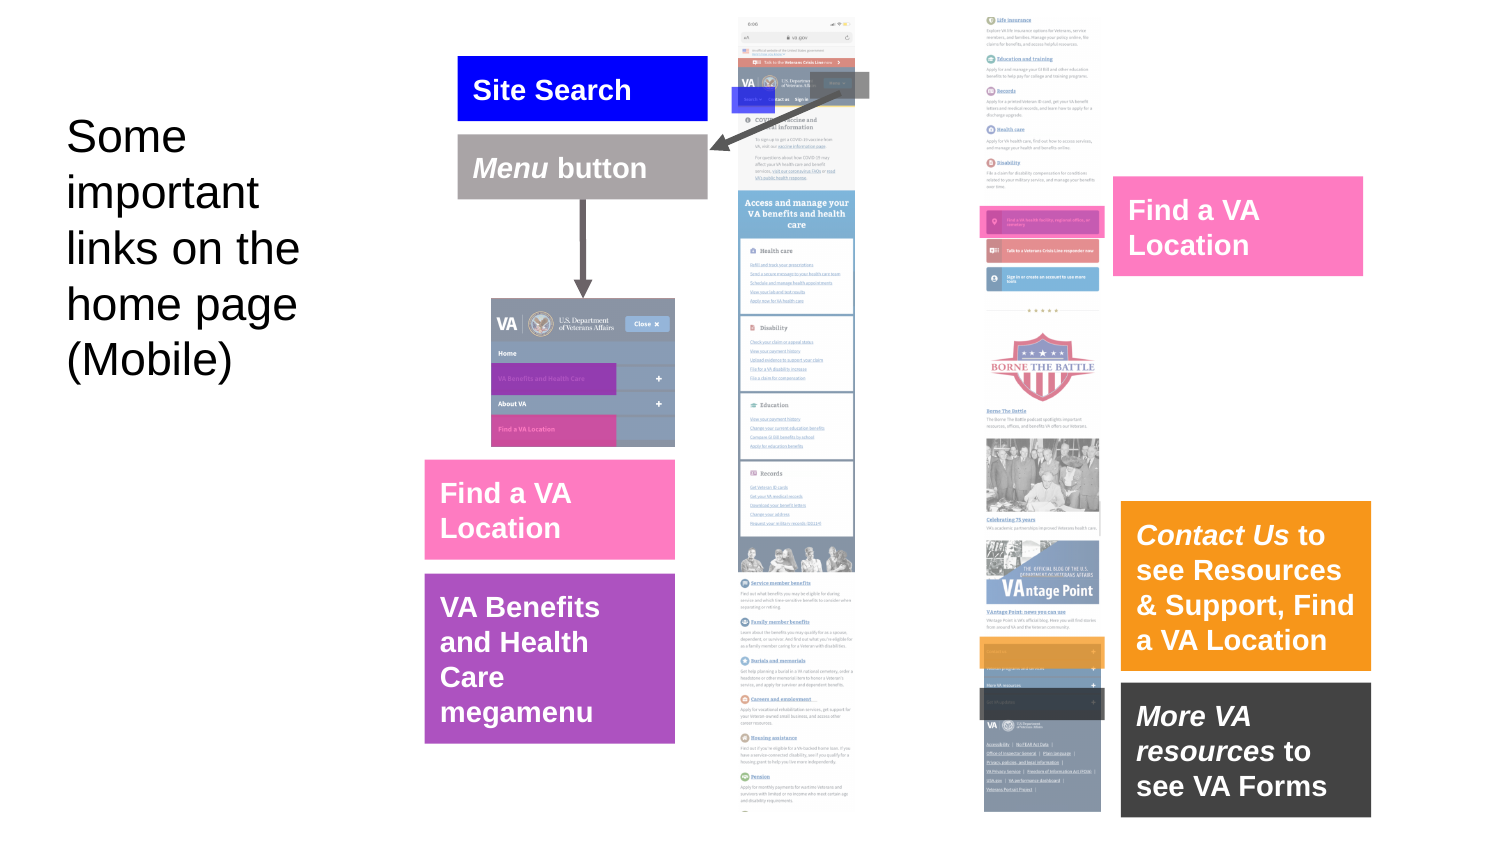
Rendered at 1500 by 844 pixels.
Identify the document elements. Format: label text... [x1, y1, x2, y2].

text_box Contact Us to see Resources & Support, Find a VA Location [1120, 501, 1372, 671]
text_box VA Benefits and Health Care megamenu [424, 573, 675, 744]
text_box [859, 71, 870, 99]
picture [491, 298, 676, 447]
text_box Find a VA Location [424, 459, 675, 560]
text_box Menu button [457, 134, 708, 200]
text_box Site Search [457, 56, 708, 122]
picture [983, 17, 1101, 812]
text_box Find a VA Location [1113, 176, 1364, 277]
title Some important links on the home page (Mobile) [51, 91, 354, 400]
picture [737, 17, 855, 812]
text_box More VA resources to see VA Forms [1120, 682, 1372, 818]
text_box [709, 92, 841, 151]
